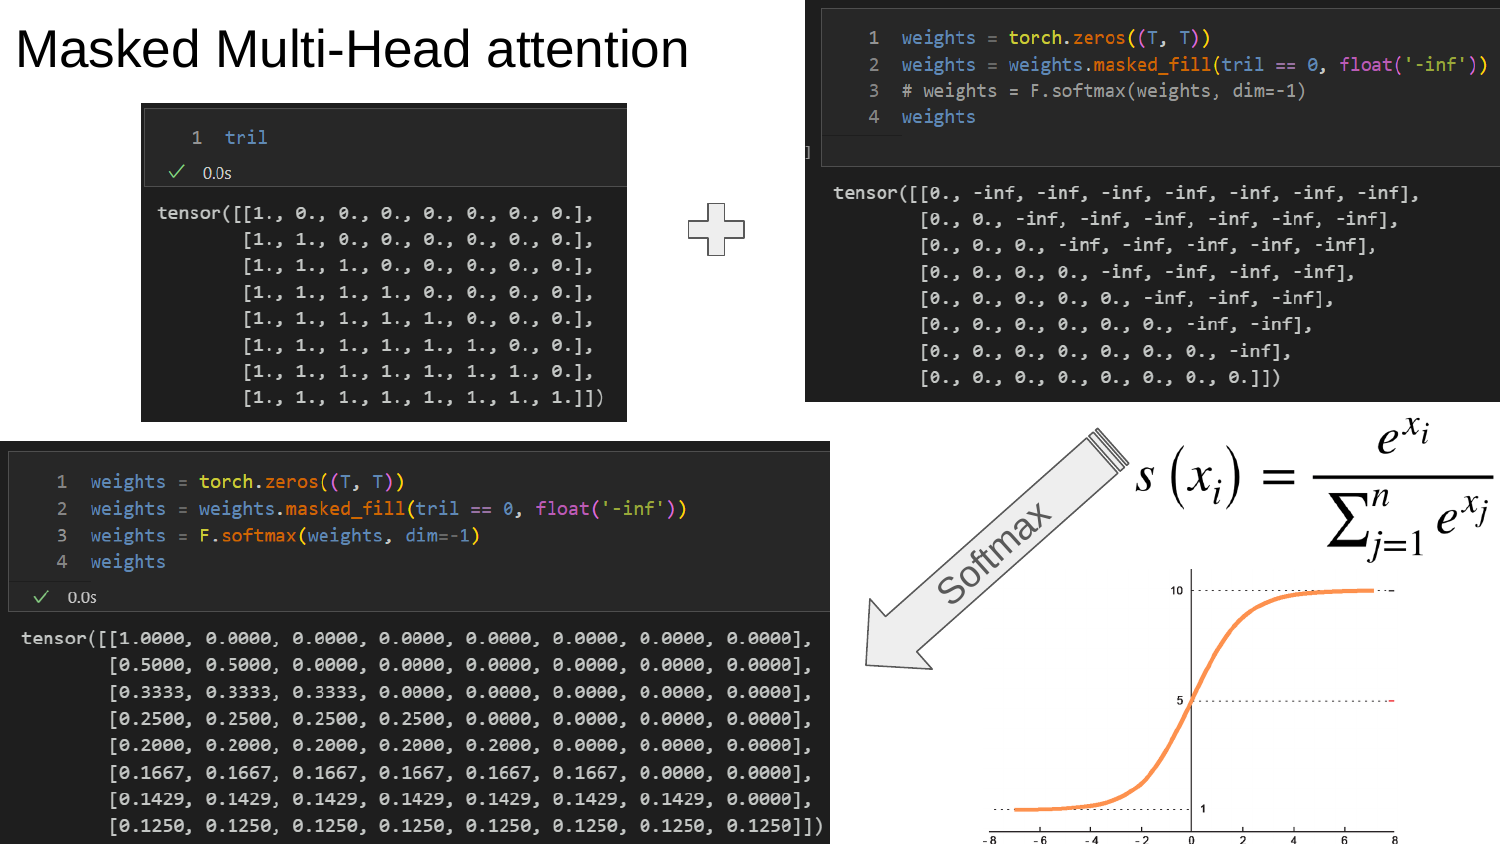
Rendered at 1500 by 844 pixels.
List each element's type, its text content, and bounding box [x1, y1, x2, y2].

picture [983, 410, 1500, 844]
picture [0, 441, 830, 844]
text_box Softmax [904, 411, 1123, 662]
picture [141, 103, 628, 423]
picture [805, 0, 1500, 403]
title Masked Multi-Head attention [0, 0, 803, 94]
text_box [688, 203, 745, 256]
text_box [865, 591, 946, 670]
